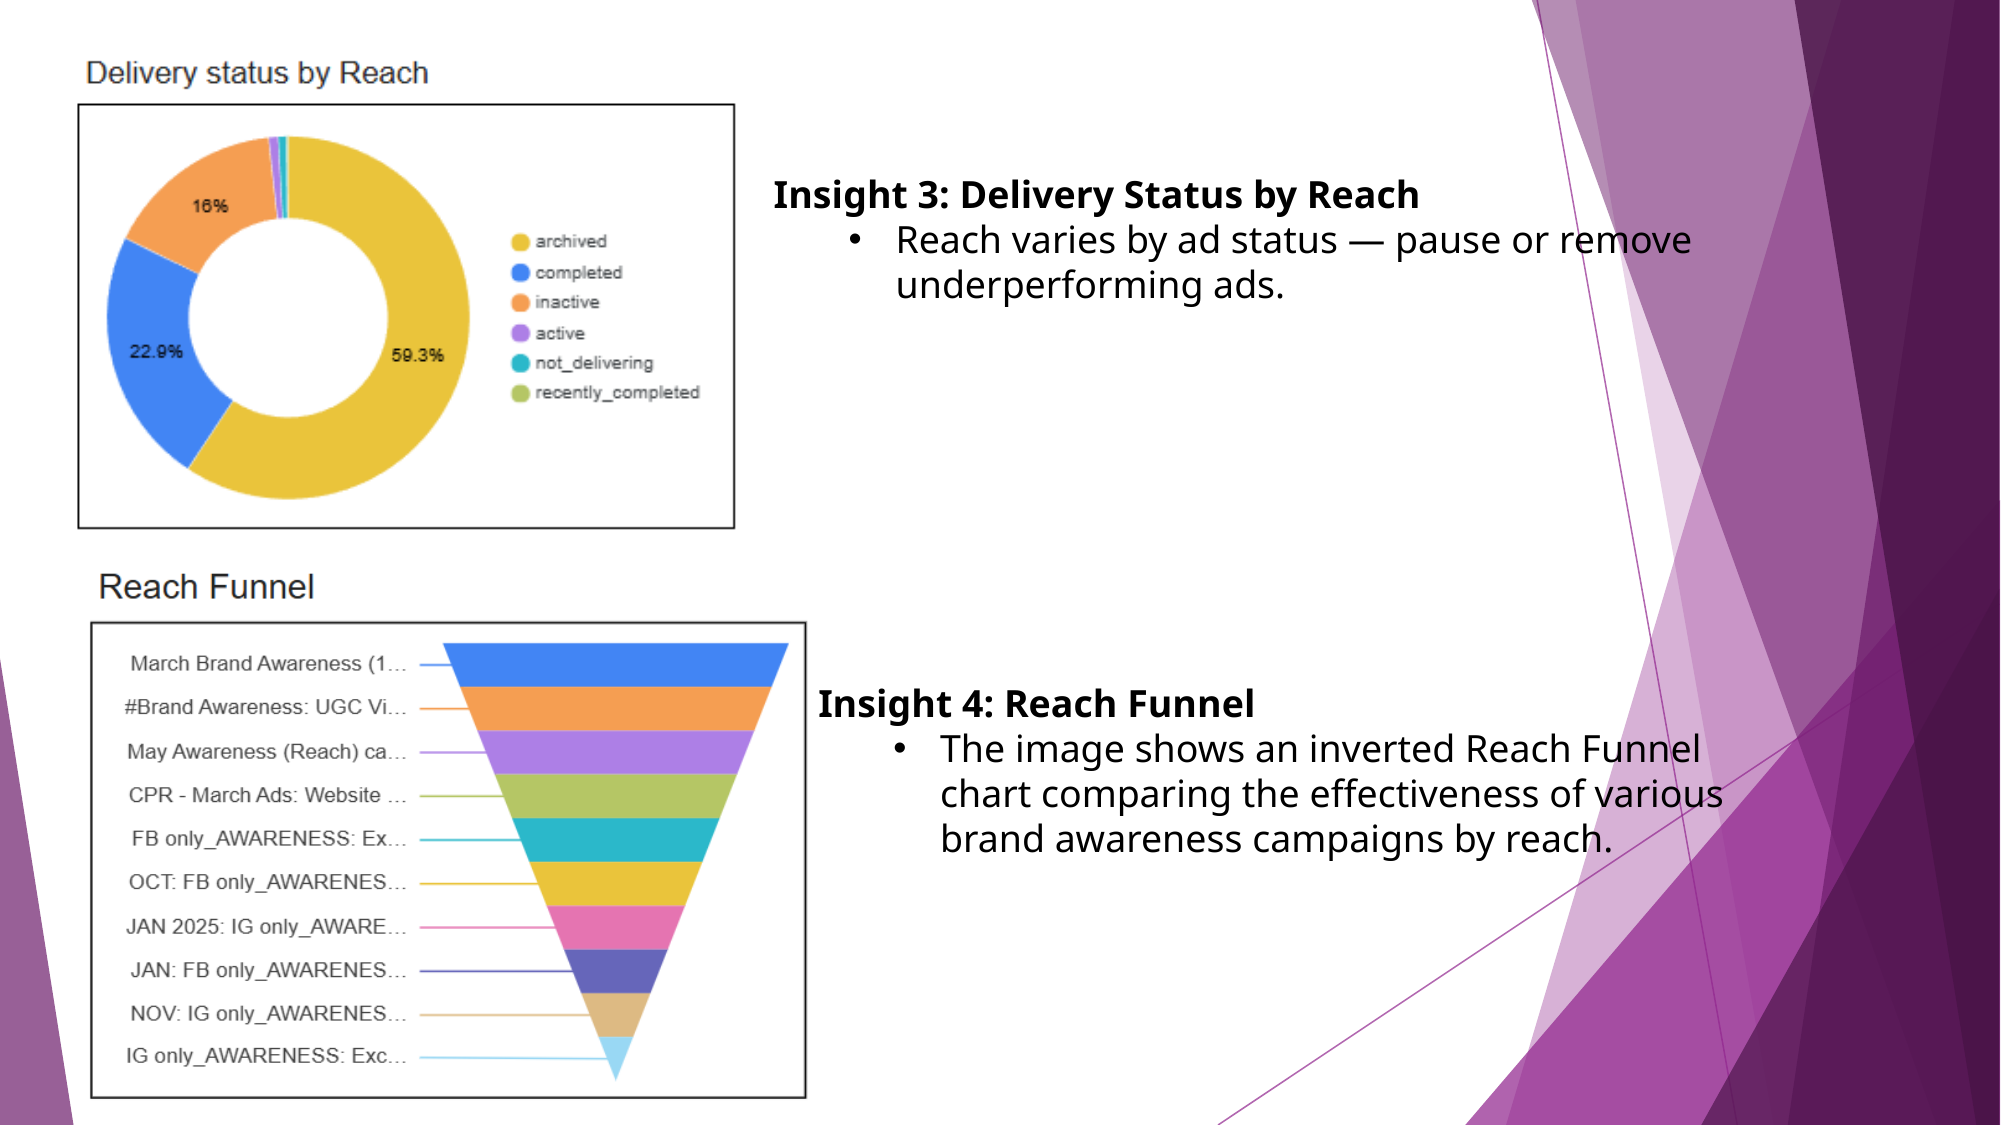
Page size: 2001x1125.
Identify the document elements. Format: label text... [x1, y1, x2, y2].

picture [87, 554, 826, 1125]
picture [65, 34, 741, 535]
text_box Insight 4: Reach Funnel The image shows an inverted Reach Funnel chart comparing the effectiveness of various brand awareness campaigns by reach. [832, 672, 1805, 868]
text_box Insight 3: Delivery Status by Reach Reach varies by ad status — pause or remove underperforming ads. [758, 163, 1760, 314]
